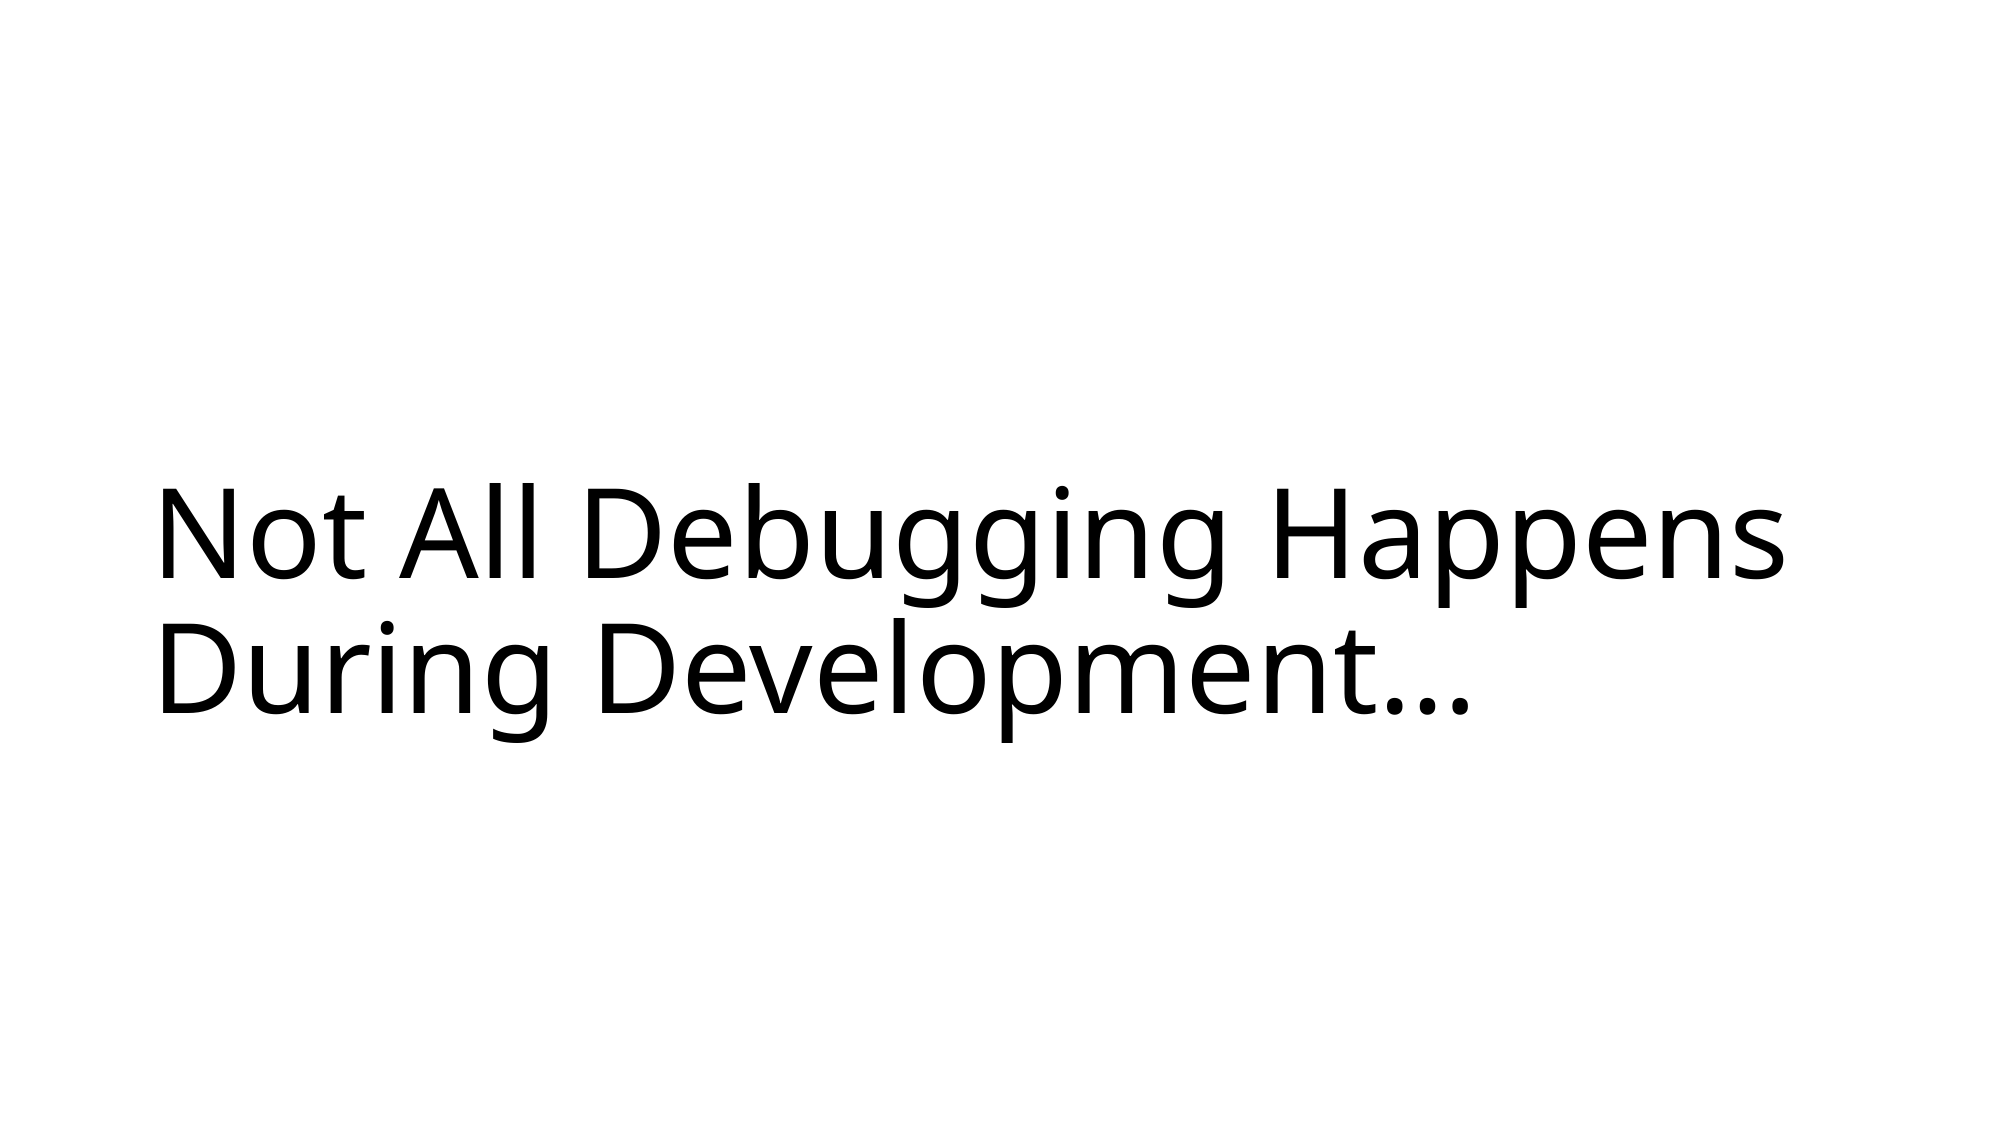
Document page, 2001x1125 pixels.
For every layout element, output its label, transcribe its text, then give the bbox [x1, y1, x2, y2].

title Not All Debugging Happens During Development… [136, 280, 1862, 749]
